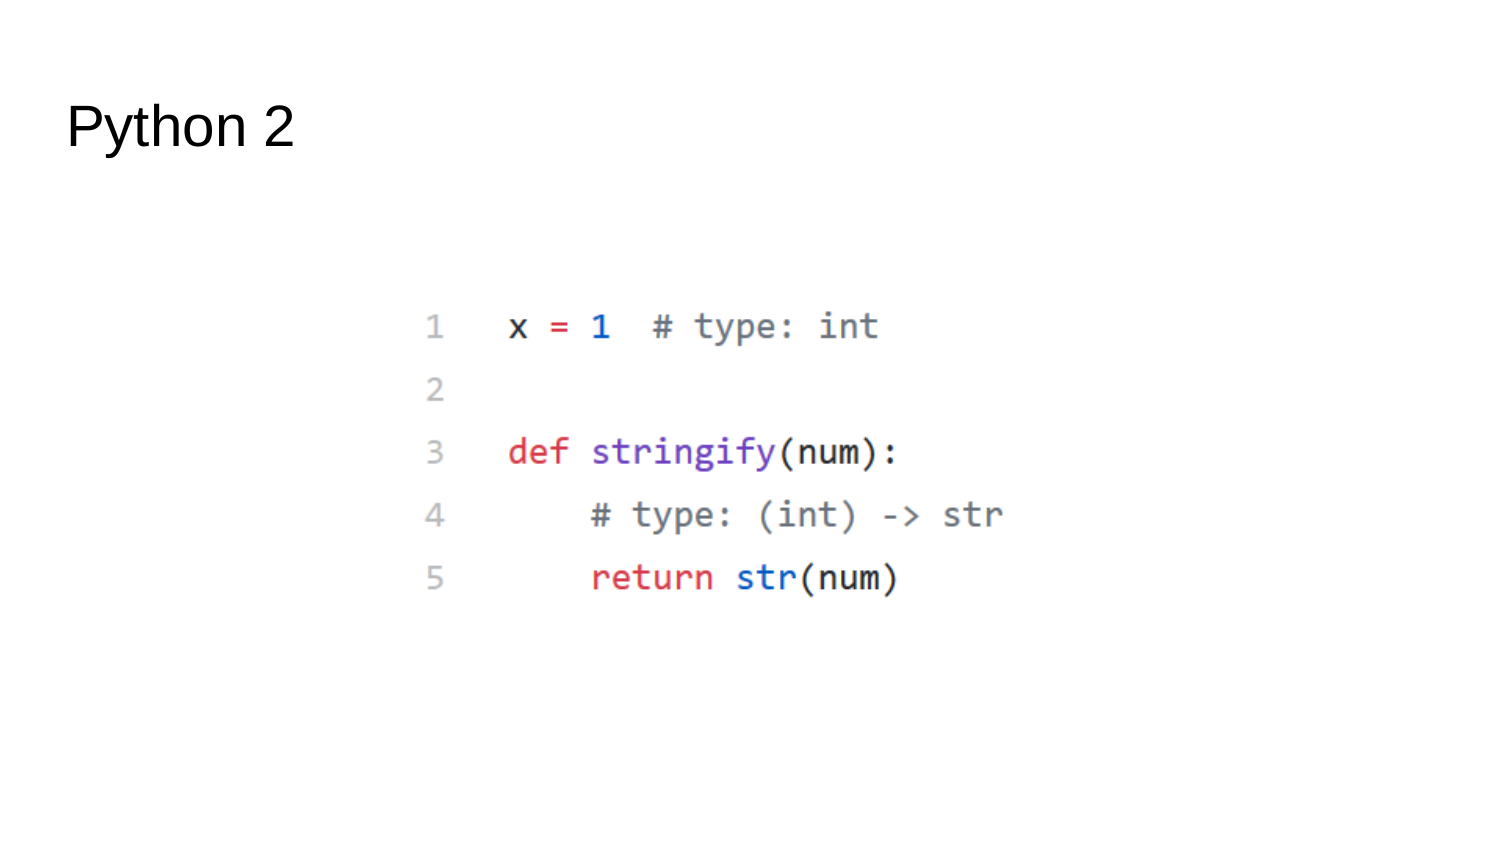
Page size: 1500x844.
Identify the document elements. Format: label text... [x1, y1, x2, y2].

title Python 2 [51, 72, 1449, 167]
picture [397, 296, 1103, 599]
